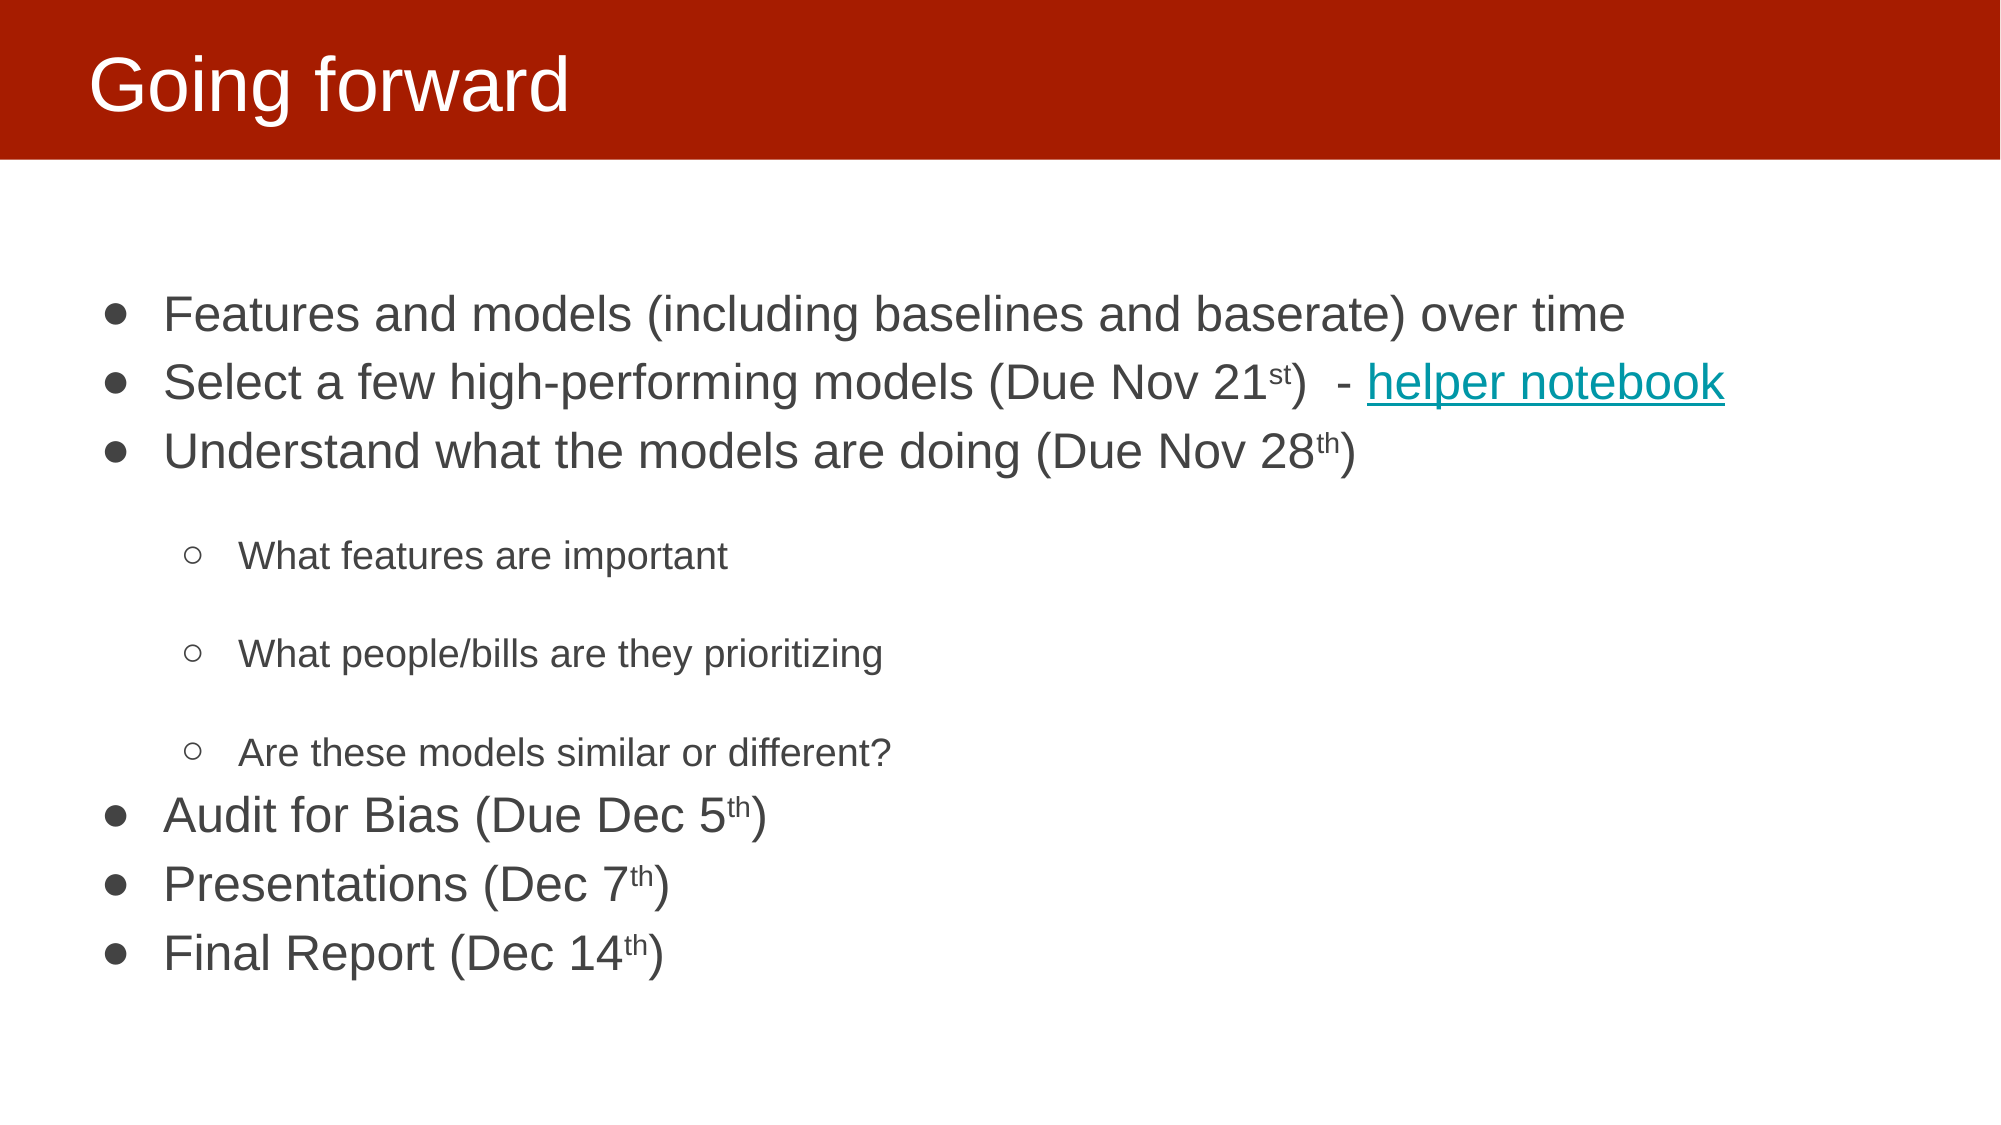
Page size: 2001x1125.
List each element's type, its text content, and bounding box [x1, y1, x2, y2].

list Features and models (including baselines and baserate) over time Select a few high-performing models (Due Nov 21st) - helper notebook Understand what the models are doing (Due Nov 28th) What features are important What people/bills are they prioritizing Are these models similar or different? Audit for Bias (Due Dec 5th) Presentations (Dec 7th) Final Report (Dec 14th) [68, 252, 1932, 1000]
title Going forward [68, 14, 1932, 140]
